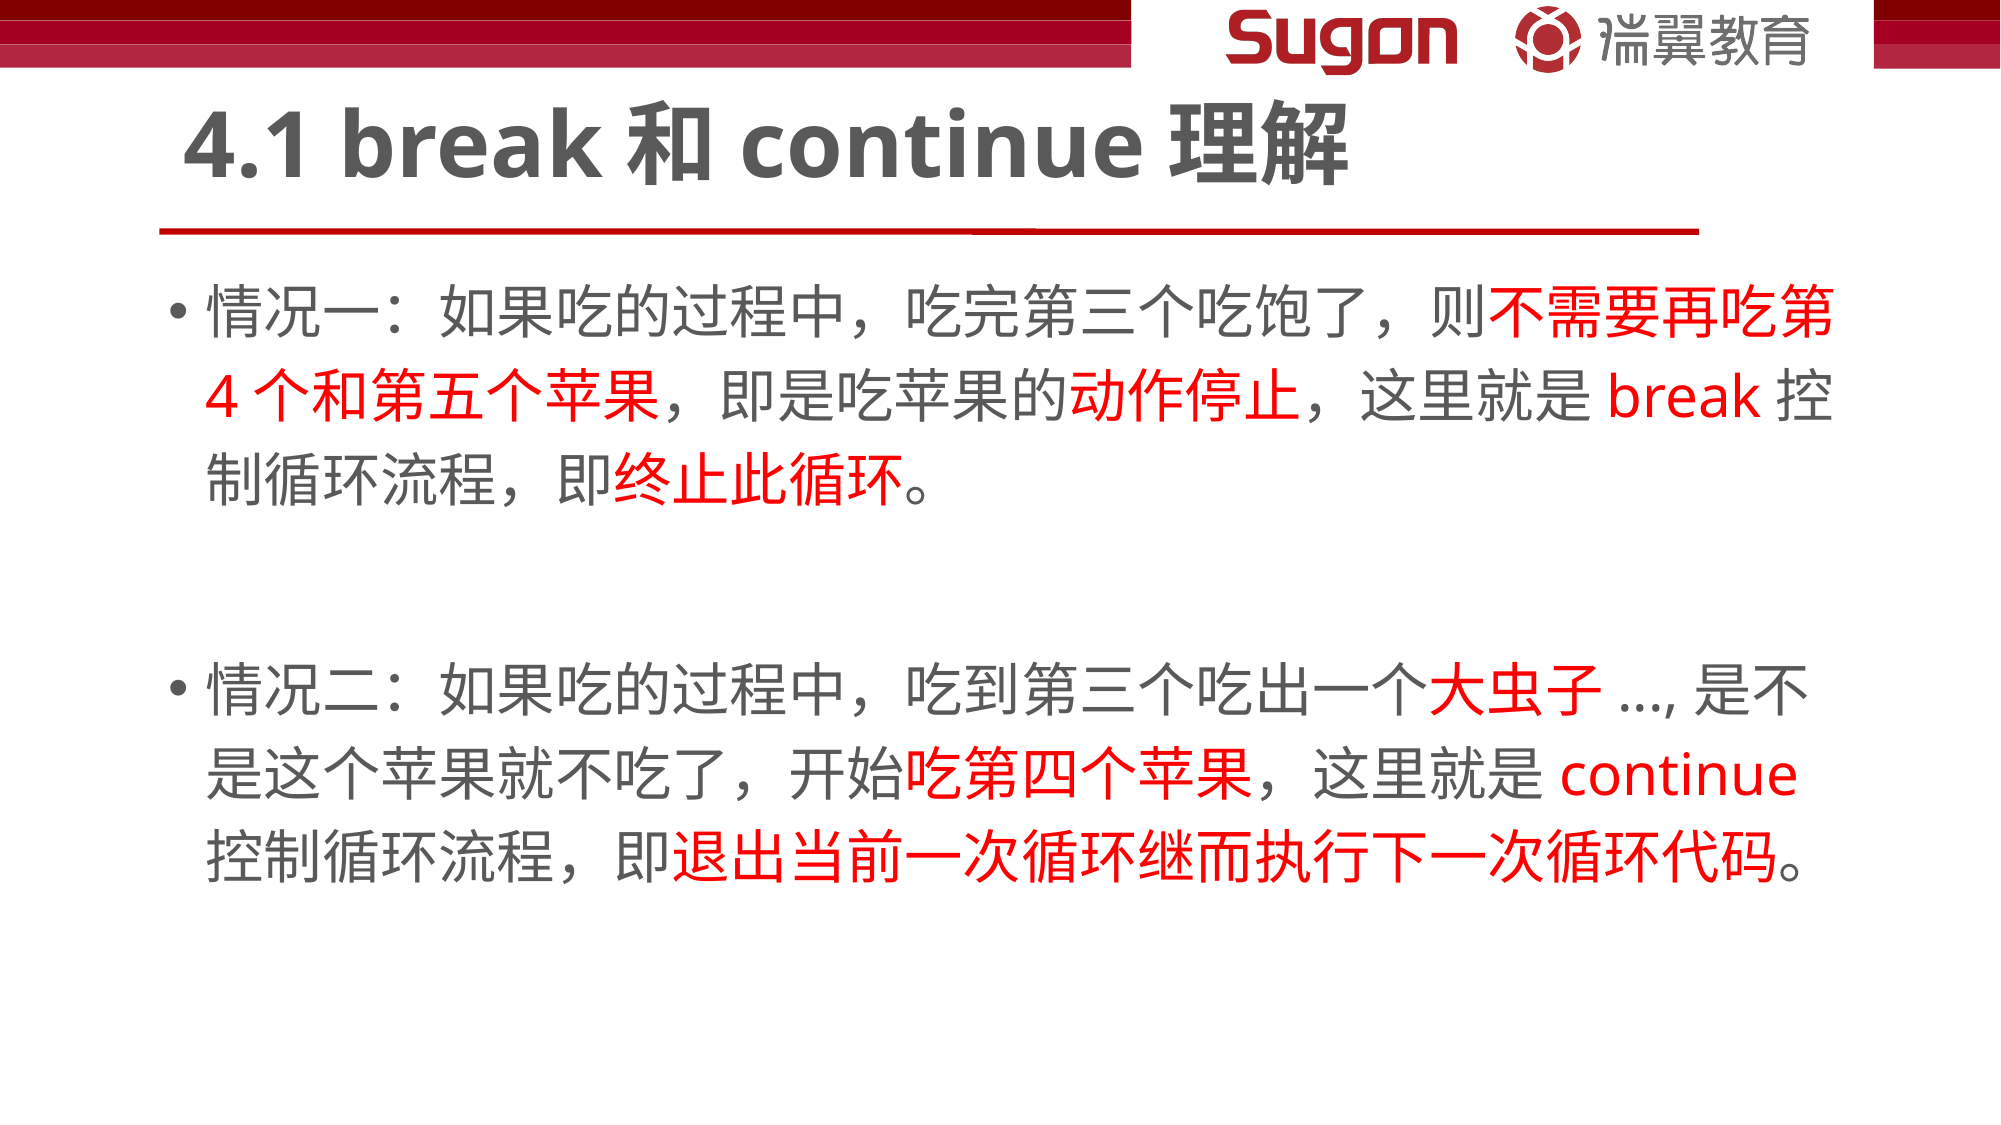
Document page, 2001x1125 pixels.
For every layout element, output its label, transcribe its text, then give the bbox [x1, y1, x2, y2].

picture [1515, 6, 1809, 73]
picture [1194, 0, 1484, 91]
list 情况一：如果吃的过程中，吃完第三个吃饱了，则不需要再吃第4个和第五个苹果，即是吃苹果的动作停止，这里就是break控制循环流程，即终止此循环。 情况二：如果吃的过程中，吃到第三个吃出一个大虫子...,是不是这个苹果就不吃了，开始吃第四个苹果，这里就是continue控制循环流程，即退出当前一次循环继而执行下一次循环代码。 [153, 253, 1879, 1028]
title 4.1 break和continue理解 [169, 91, 1895, 214]
